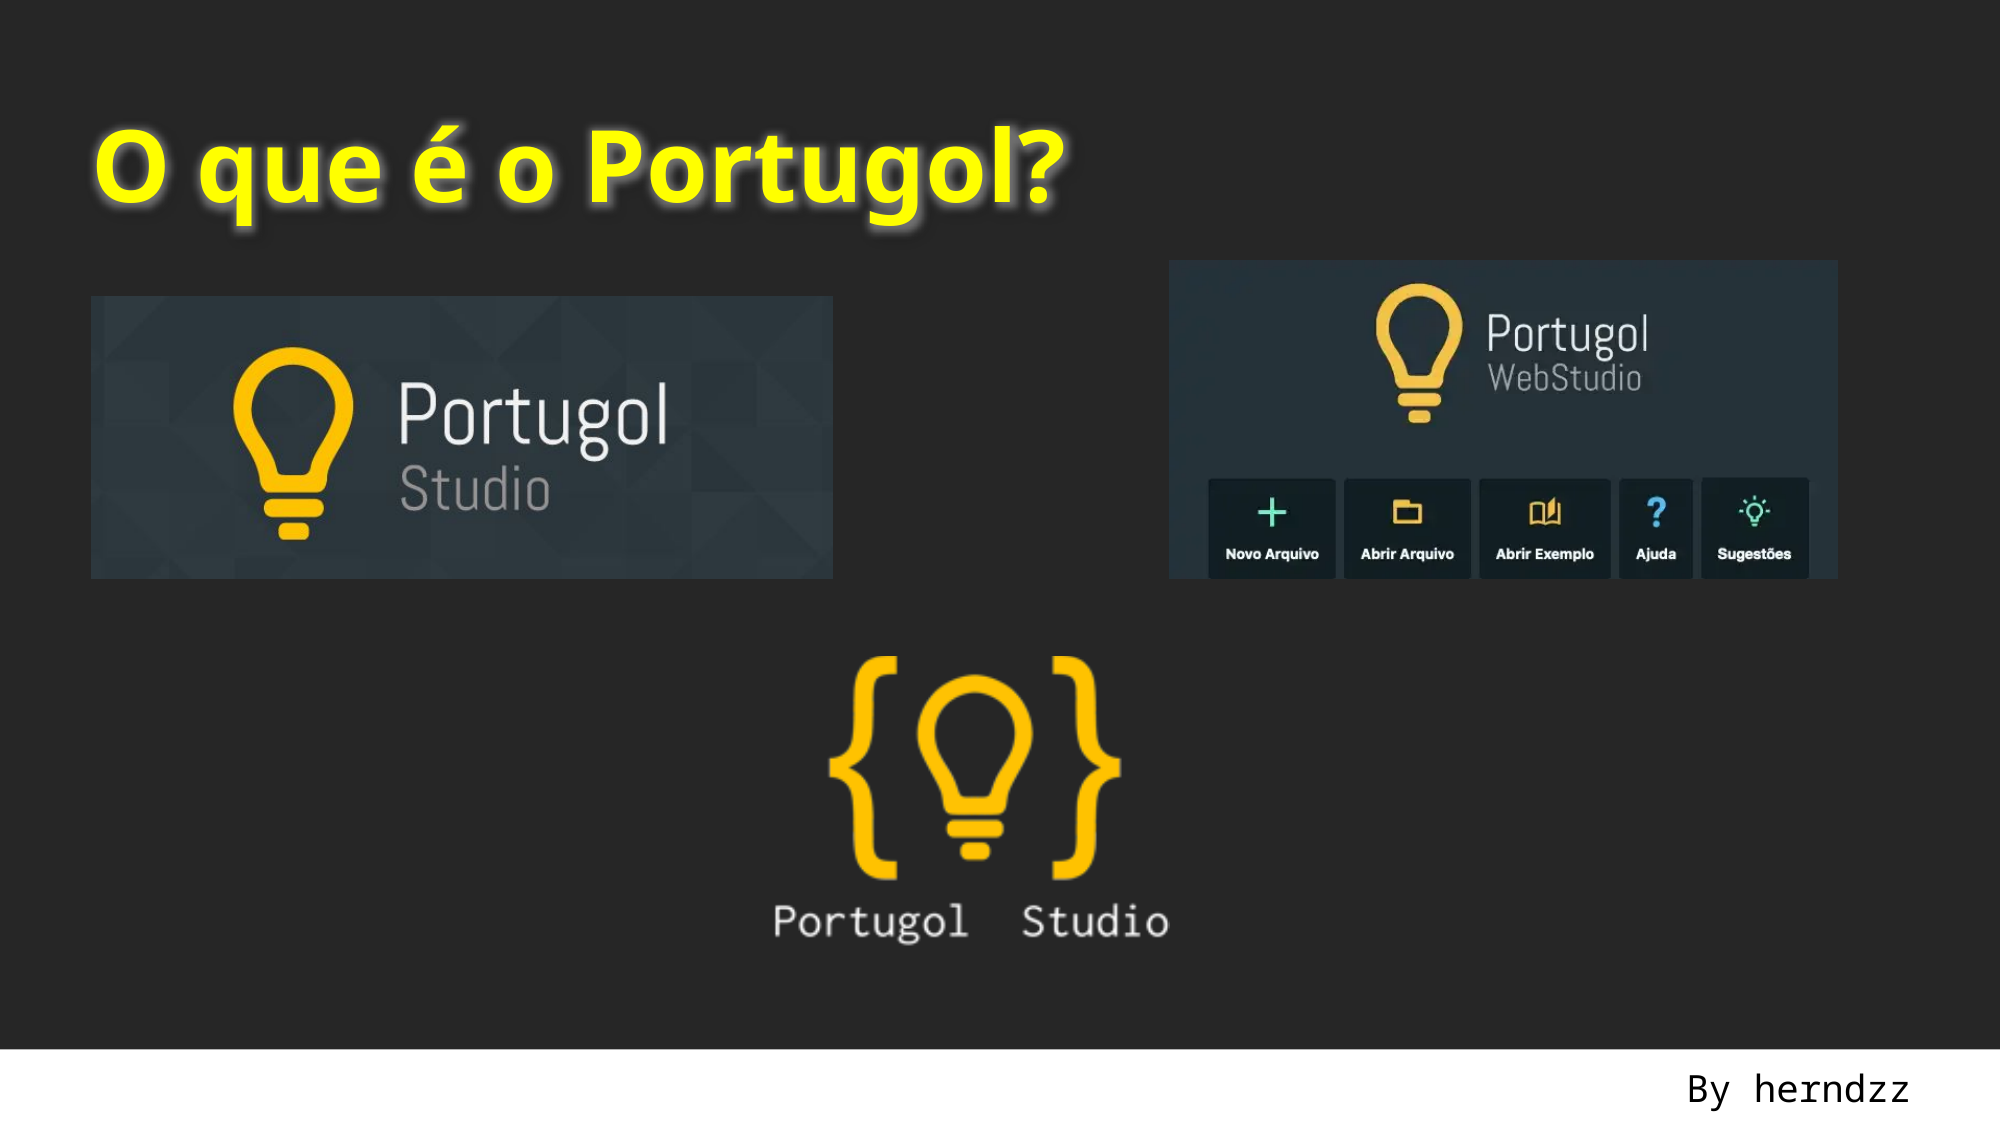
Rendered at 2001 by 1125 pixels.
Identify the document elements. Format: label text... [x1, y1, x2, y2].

text_box O que é o Portugol? [99, 110, 1908, 238]
picture [91, 296, 833, 579]
text_box By herndzz [0, 1048, 2000, 1125]
picture [774, 656, 1170, 971]
picture [1169, 260, 1838, 579]
